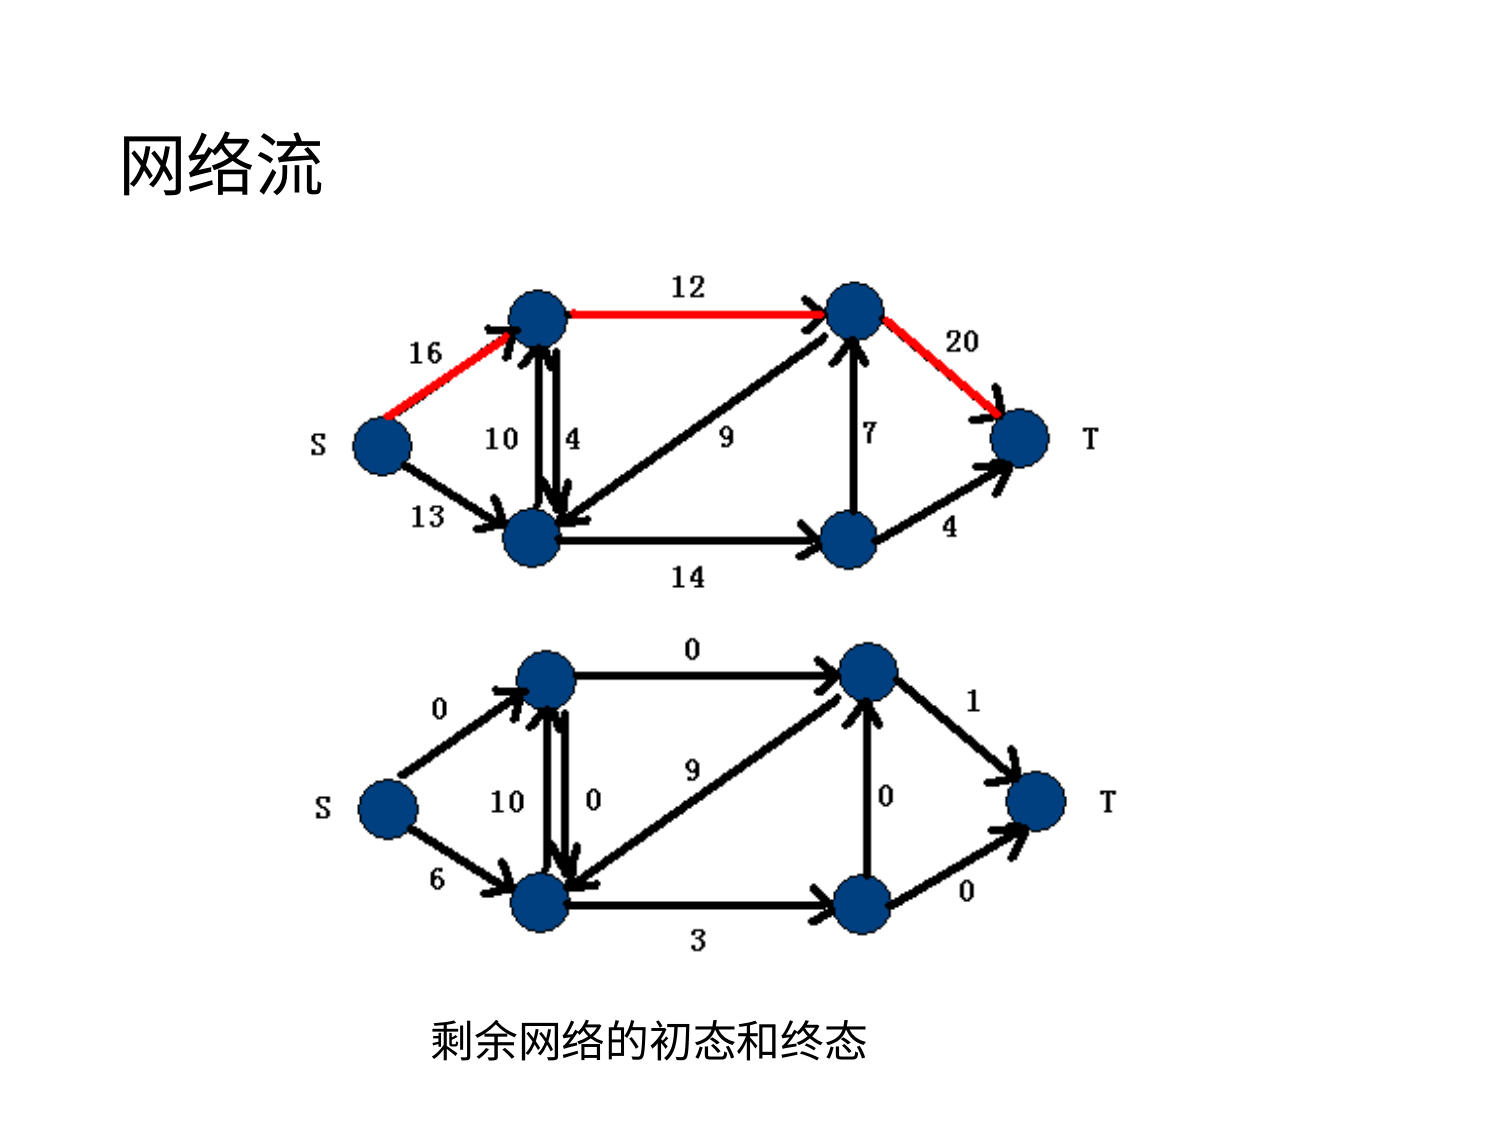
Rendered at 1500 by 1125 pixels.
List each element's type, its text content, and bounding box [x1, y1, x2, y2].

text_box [287, 599, 1150, 1005]
picture [274, 249, 1163, 623]
title 网络流 [103, 59, 1397, 278]
list 剩余网络的初态和终态 [87, 1012, 1438, 1100]
